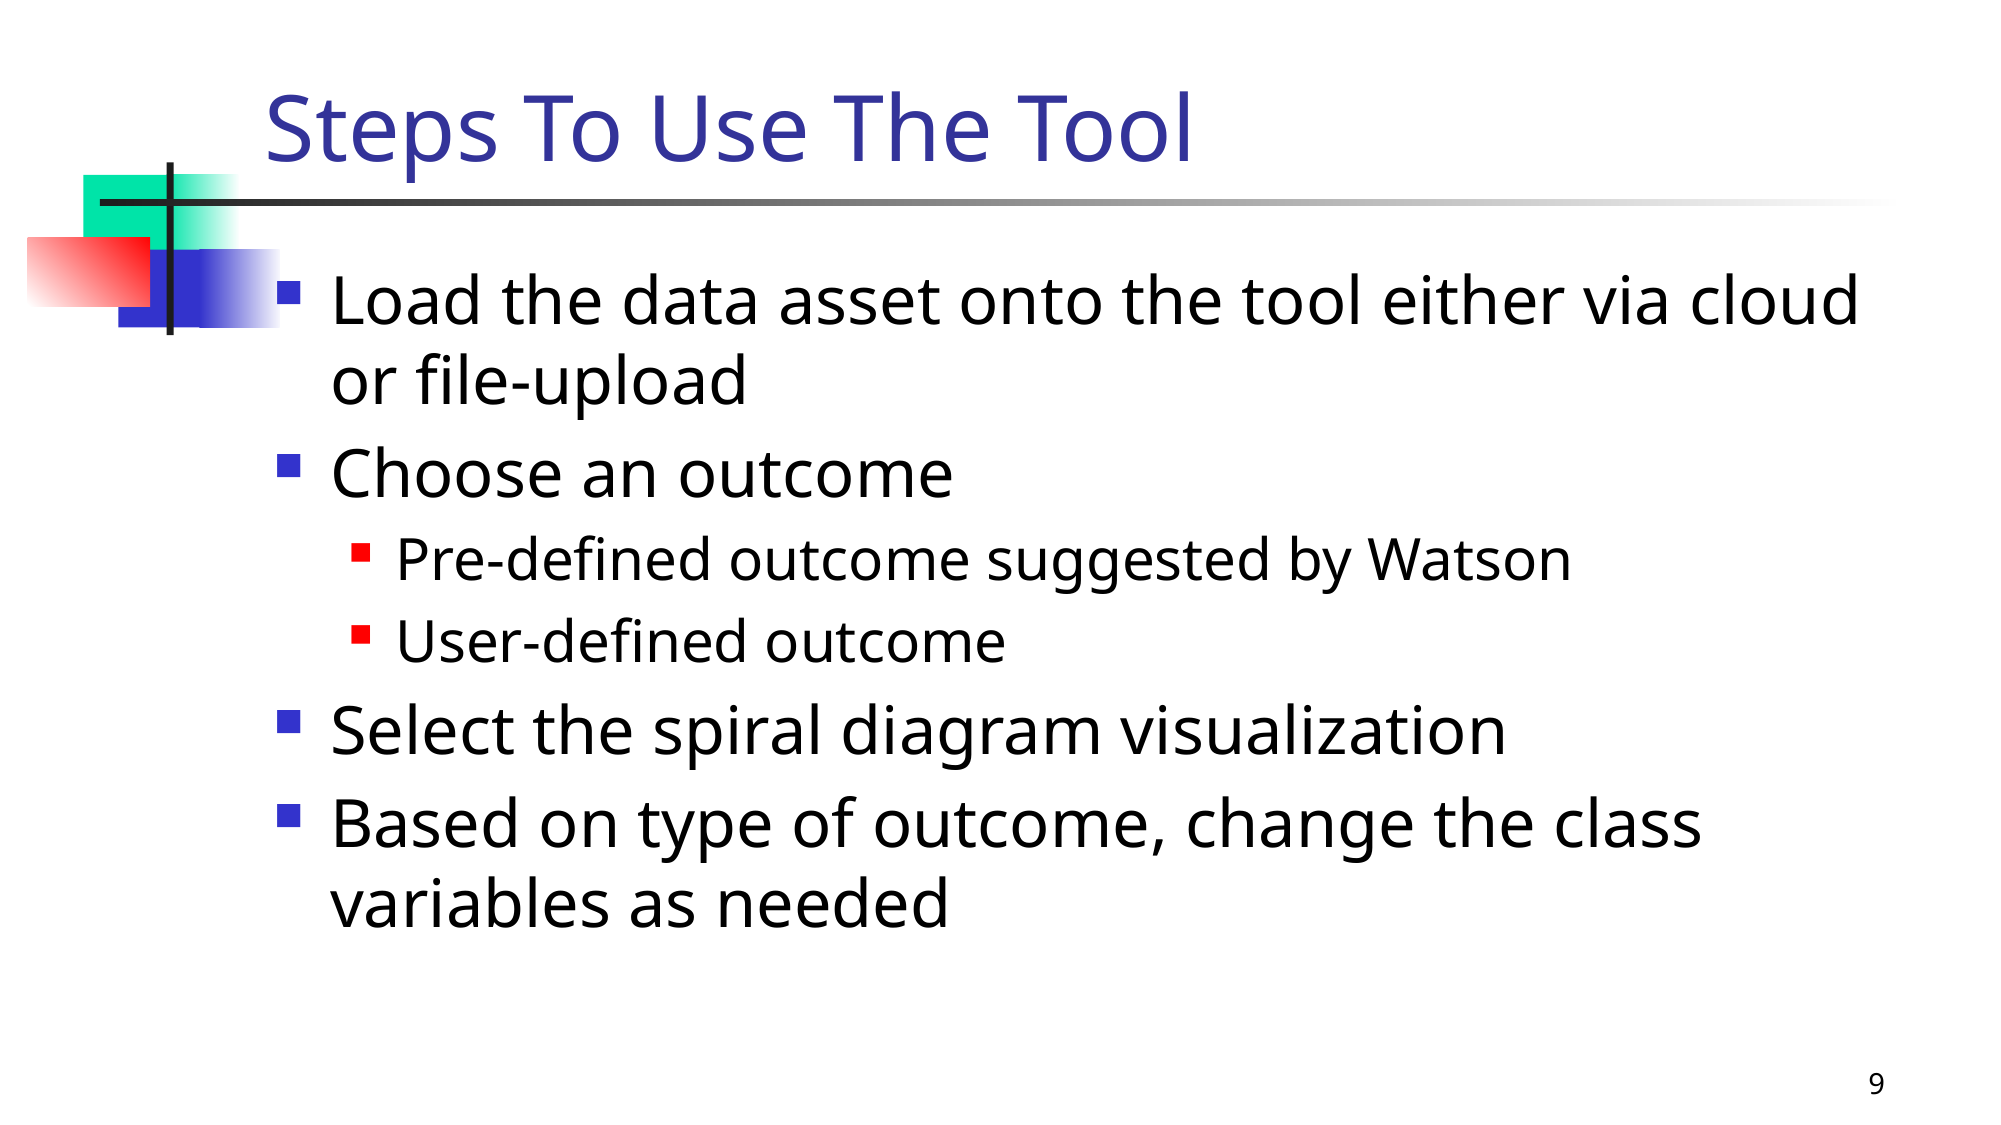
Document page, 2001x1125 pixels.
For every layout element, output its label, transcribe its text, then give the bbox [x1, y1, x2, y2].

slide_number 9 [1483, 1037, 1901, 1113]
list Load the data asset onto the tool either via cloud or file-upload Choose an outcome Pre-defined outcome suggested by Watson User-defined outcome Select the spiral diagram visualization Based on type of outcome, change the class variables as needed [258, 249, 1959, 1006]
title Steps To Use The Tool [249, 0, 1955, 188]
